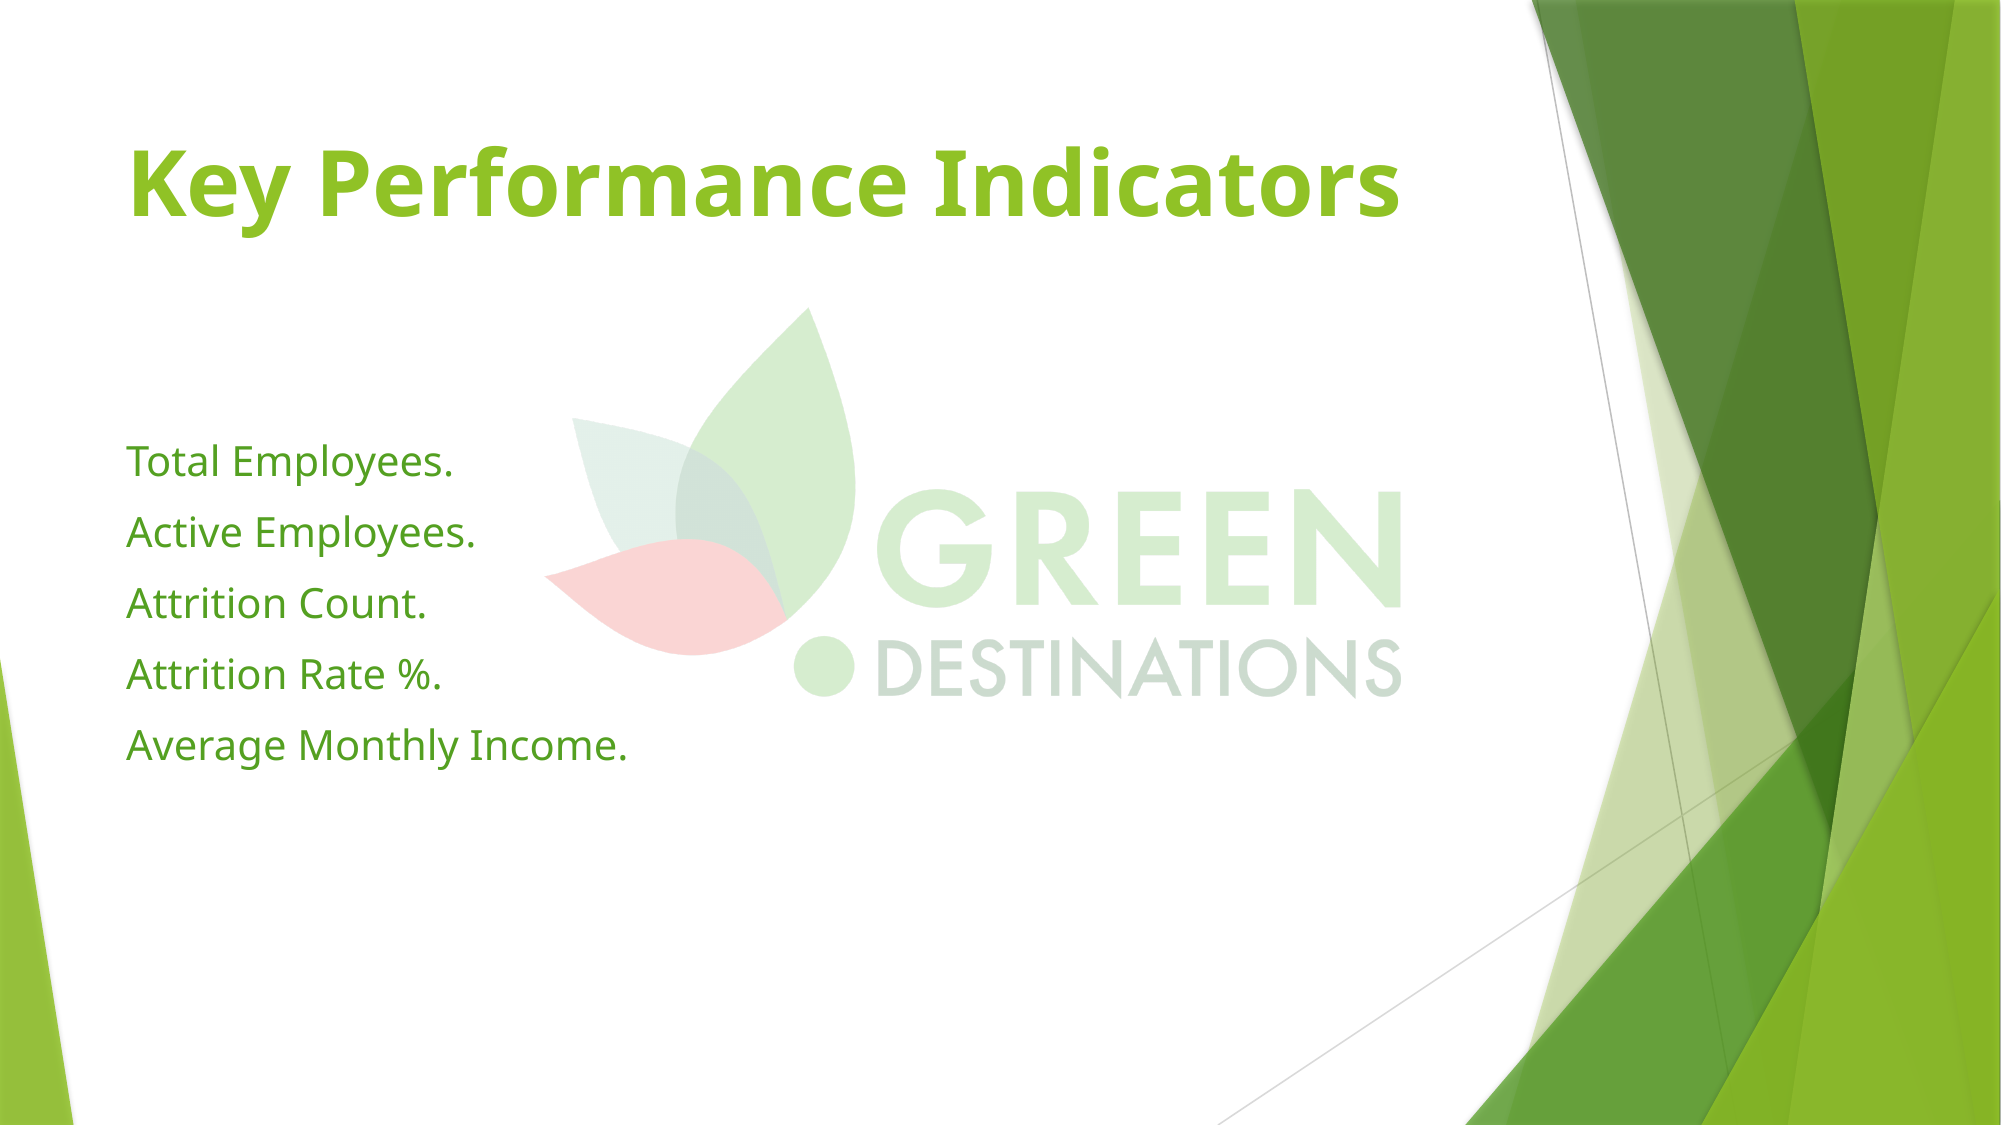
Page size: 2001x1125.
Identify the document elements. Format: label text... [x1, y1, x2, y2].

title Key Performance Indicators [111, 99, 1522, 261]
list Total Employees. Active Employees. Attrition Count. Attrition Rate %. Average Monthly Income. [111, 311, 1522, 893]
picture [543, 306, 1402, 700]
